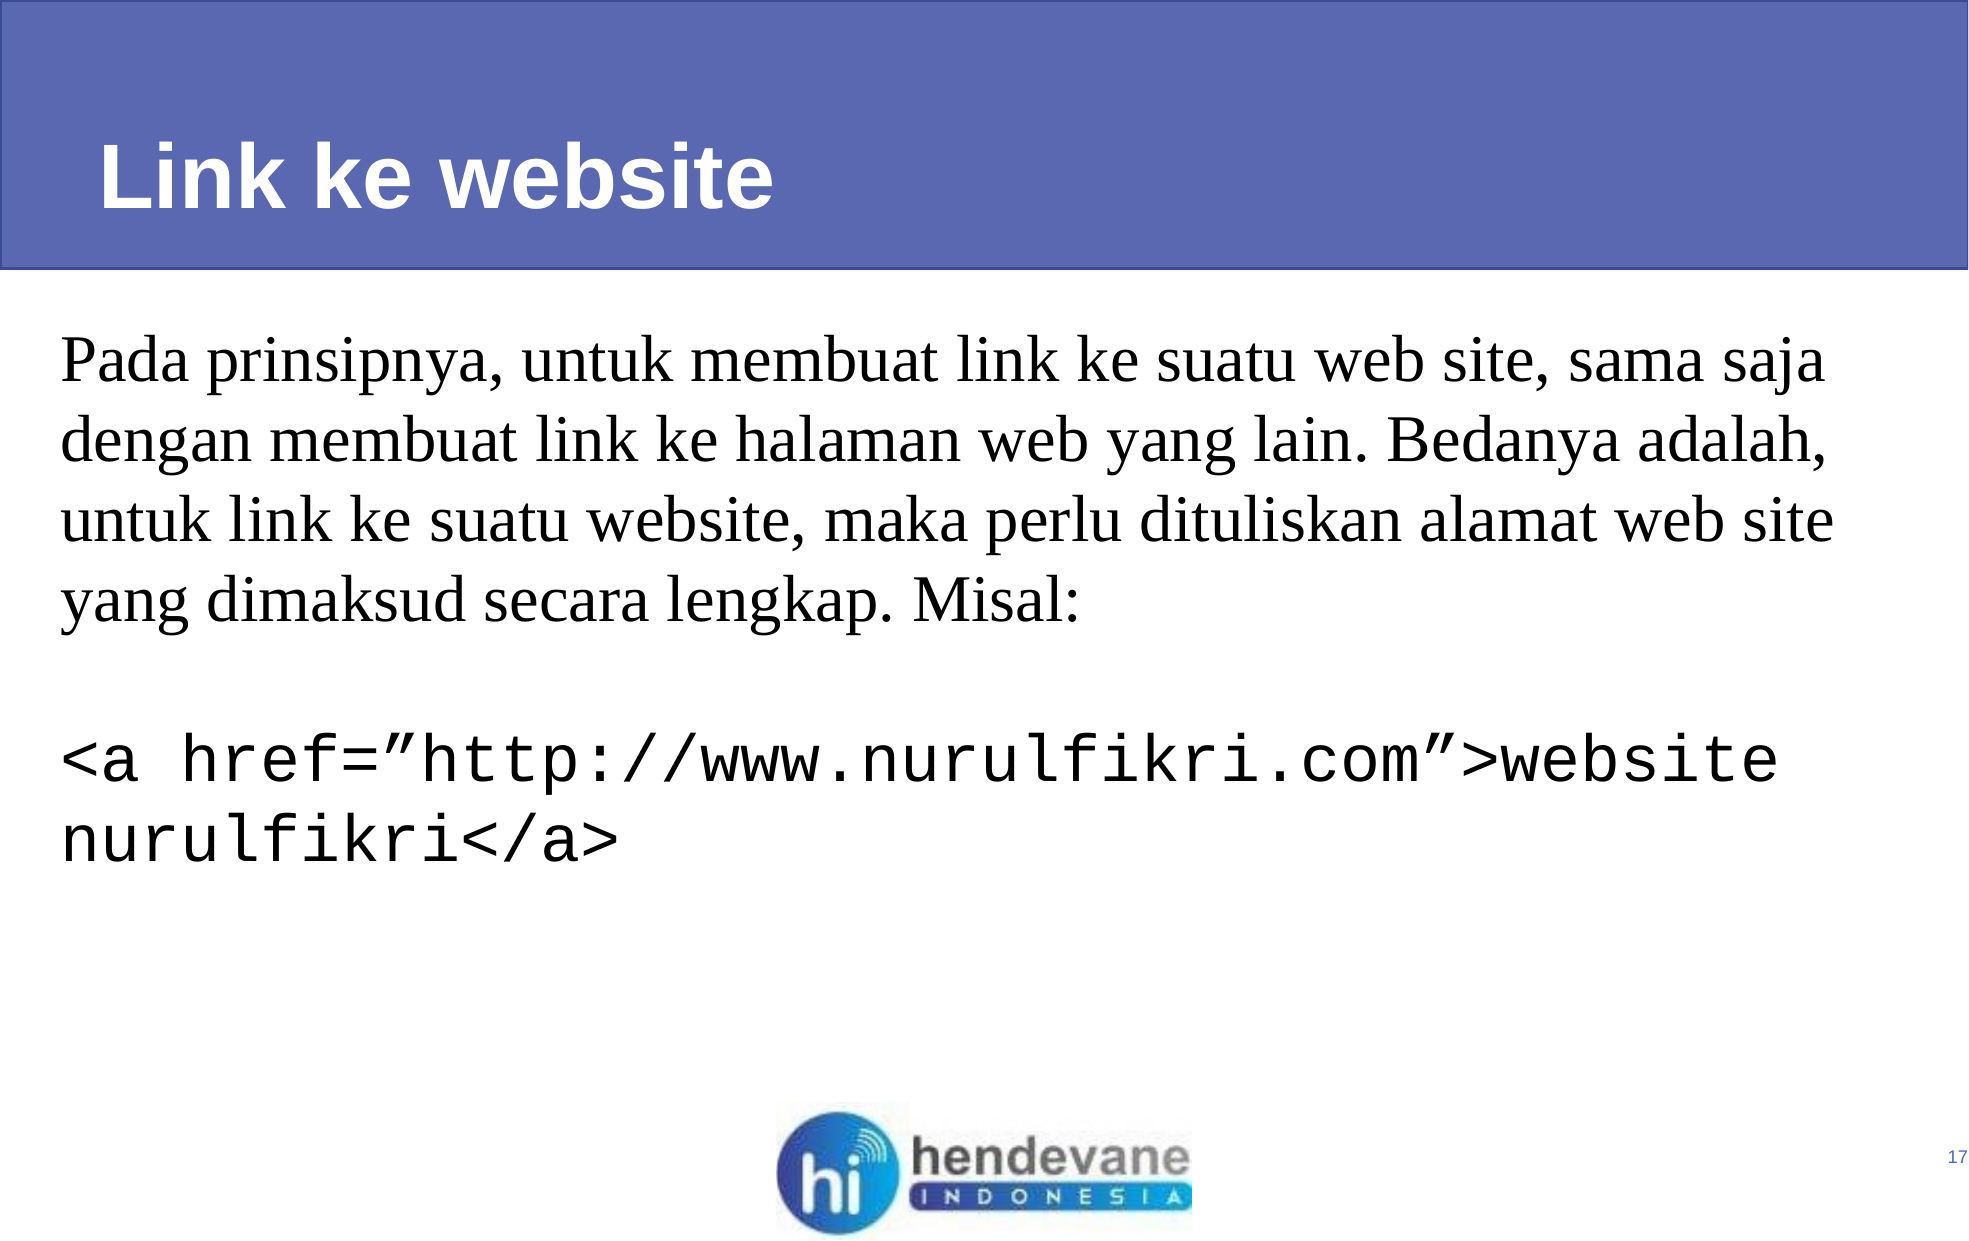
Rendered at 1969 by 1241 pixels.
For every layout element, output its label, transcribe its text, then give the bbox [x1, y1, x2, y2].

text_box Link ke website [98, 19, 1870, 227]
slide_number 17 [1850, 1145, 1969, 1241]
text_box Pada prinsipnya, untuk membuat link ke suatu web site, sama saja dengan membuat link ke halaman web yang lain. Bedanya adalah, untuk link ke suatu website, maka perlu dituliskan alamat web site yang dimaksud secara lengkap. Misal: <a href=”http://www.nurulfikri.com”>website nurulfikri</a> [59, 314, 1860, 1080]
picture [776, 1102, 1192, 1240]
